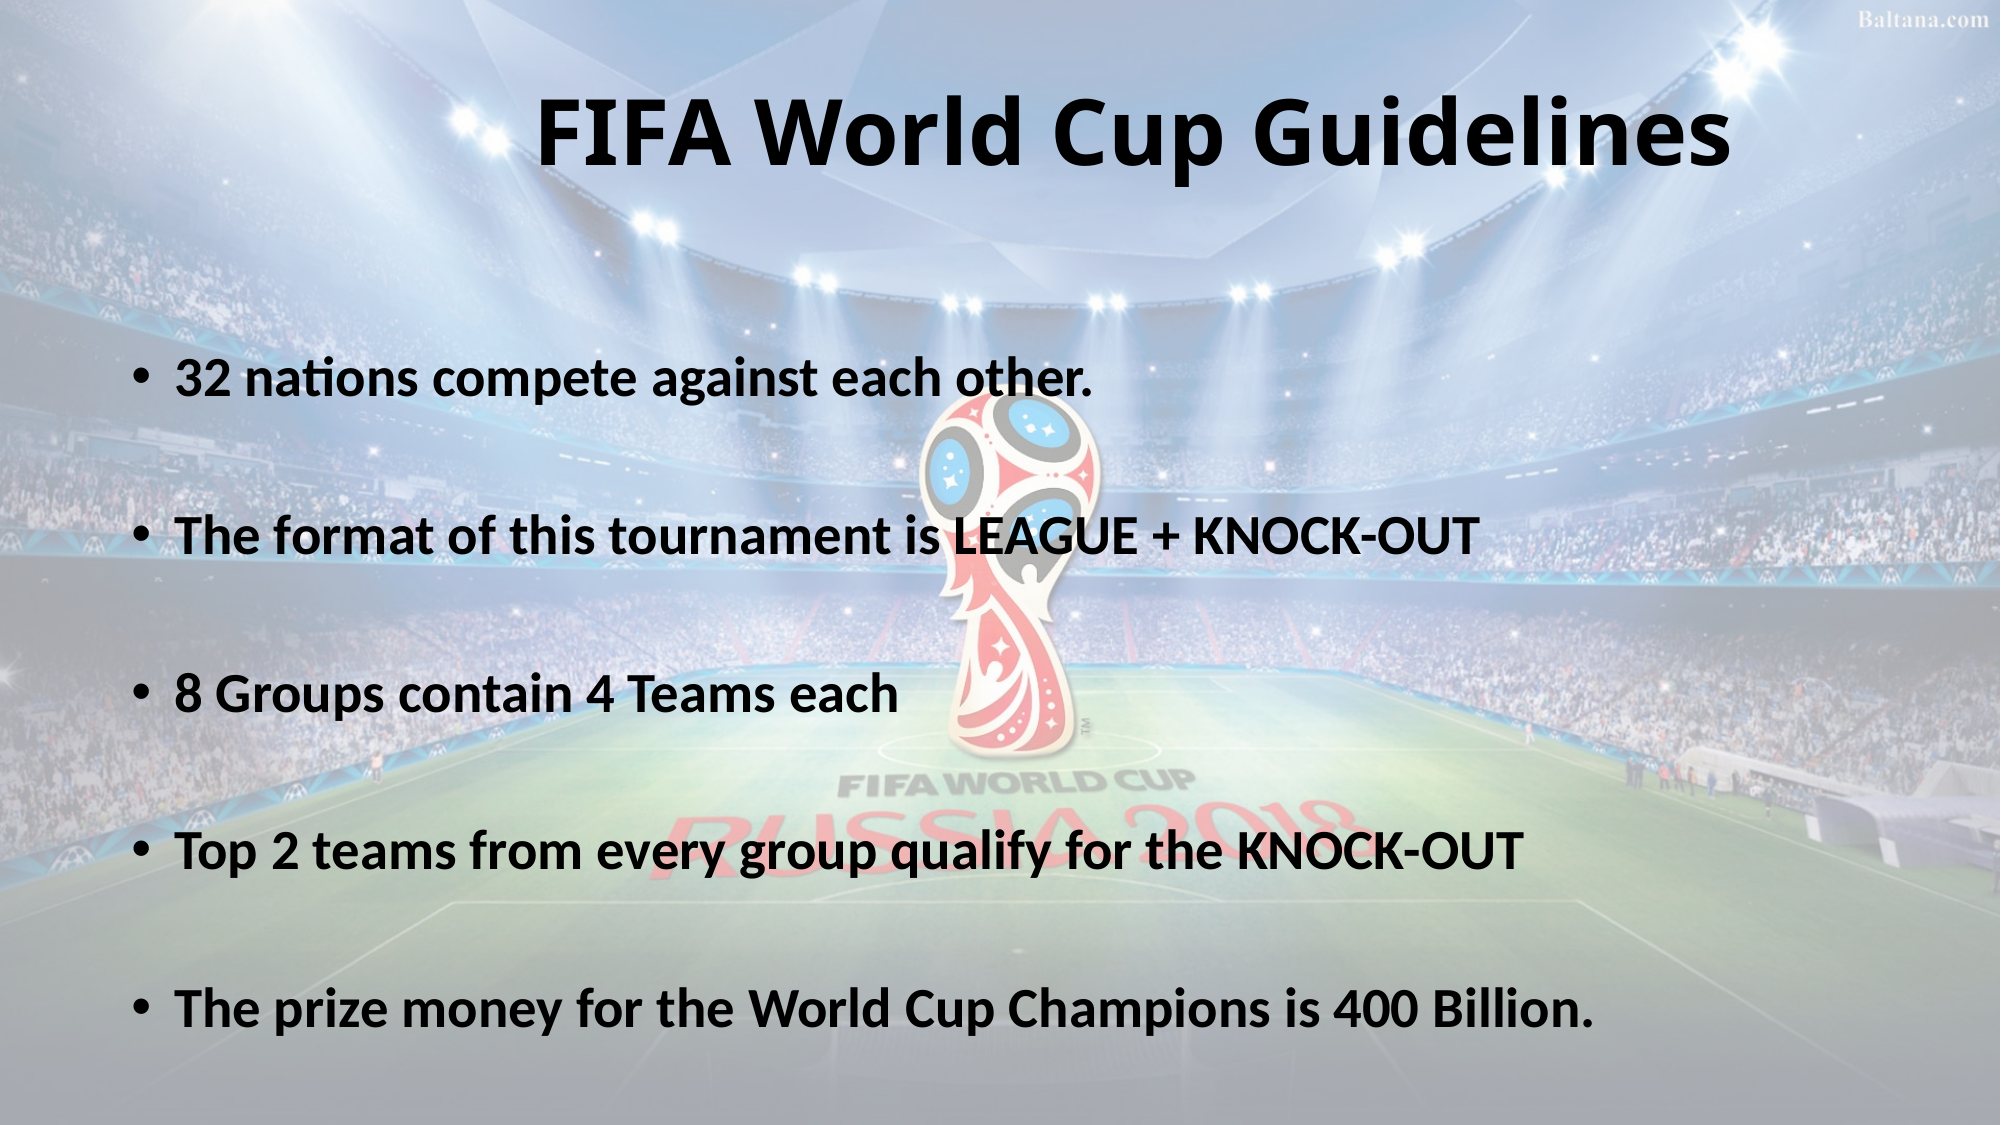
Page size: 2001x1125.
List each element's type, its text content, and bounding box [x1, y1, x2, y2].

title FIFA World Cup Guidelines [518, 27, 2000, 245]
list 32 nations compete against each other. The format of this tournament is LEAGUE + KNOCK-OUT 8 Groups contain 4 Teams each Top 2 teams from every group qualify for the KNOCK-OUT The prize money for the World Cup Champions is 400 Billion. [116, 340, 1842, 1054]
